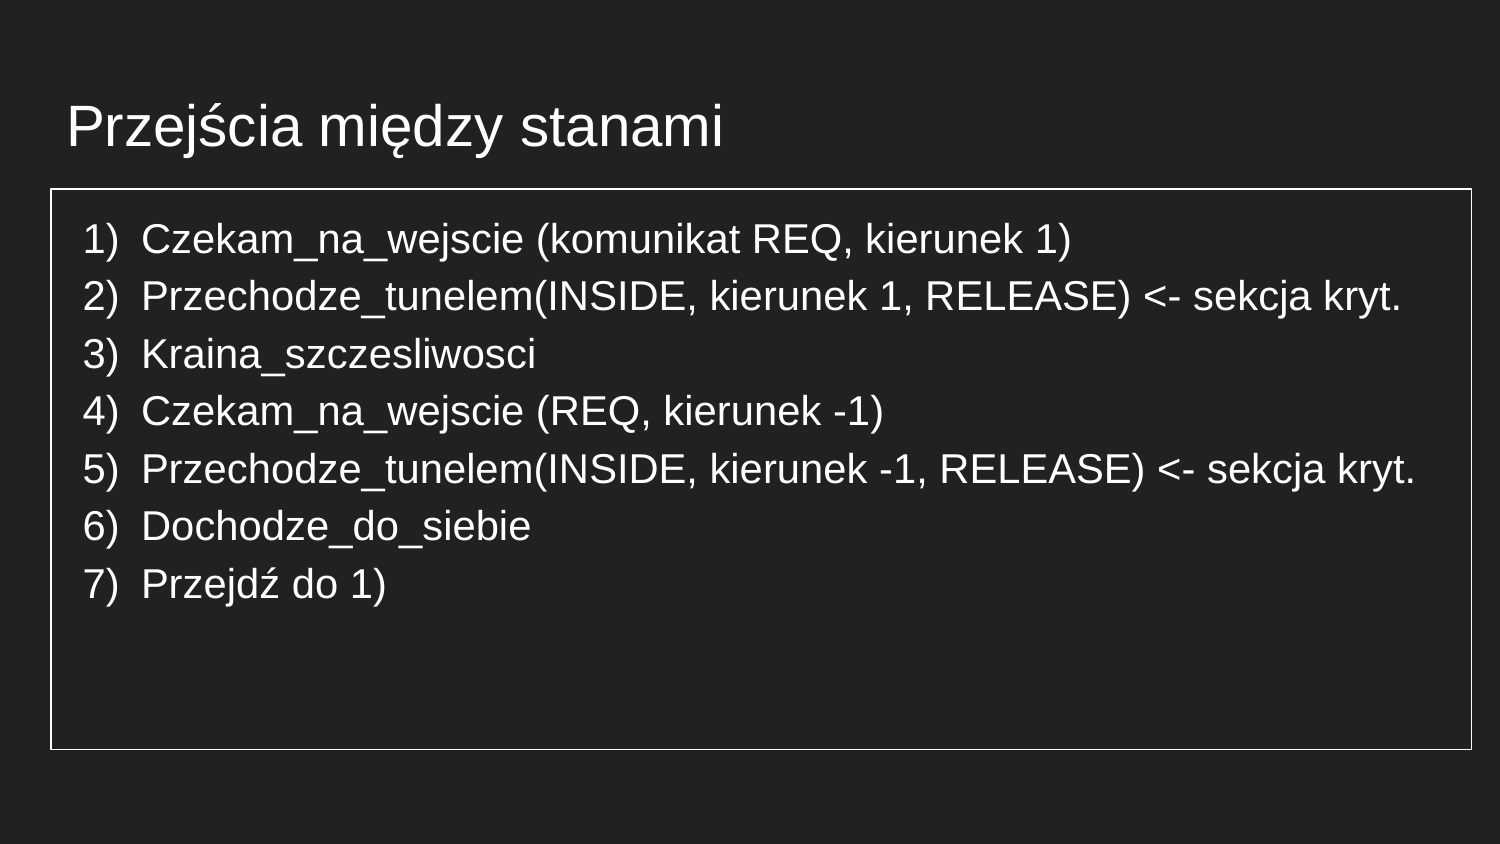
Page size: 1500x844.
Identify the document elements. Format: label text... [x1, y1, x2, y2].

title Przejścia między stanami [51, 72, 1449, 167]
list Czekam_na_wejscie (komunikat REQ, kierunek 1) Przechodze_tunelem(INSIDE, kierunek 1, RELEASE) <- sekcja kryt. Kraina_szczesliwosci Czekam_na_wejscie (REQ, kierunek -1) Przechodze_tunelem(INSIDE, kierunek -1, RELEASE) <- sekcja kryt. Dochodze_do_siebie Przejdź do 1) [51, 189, 1472, 750]
